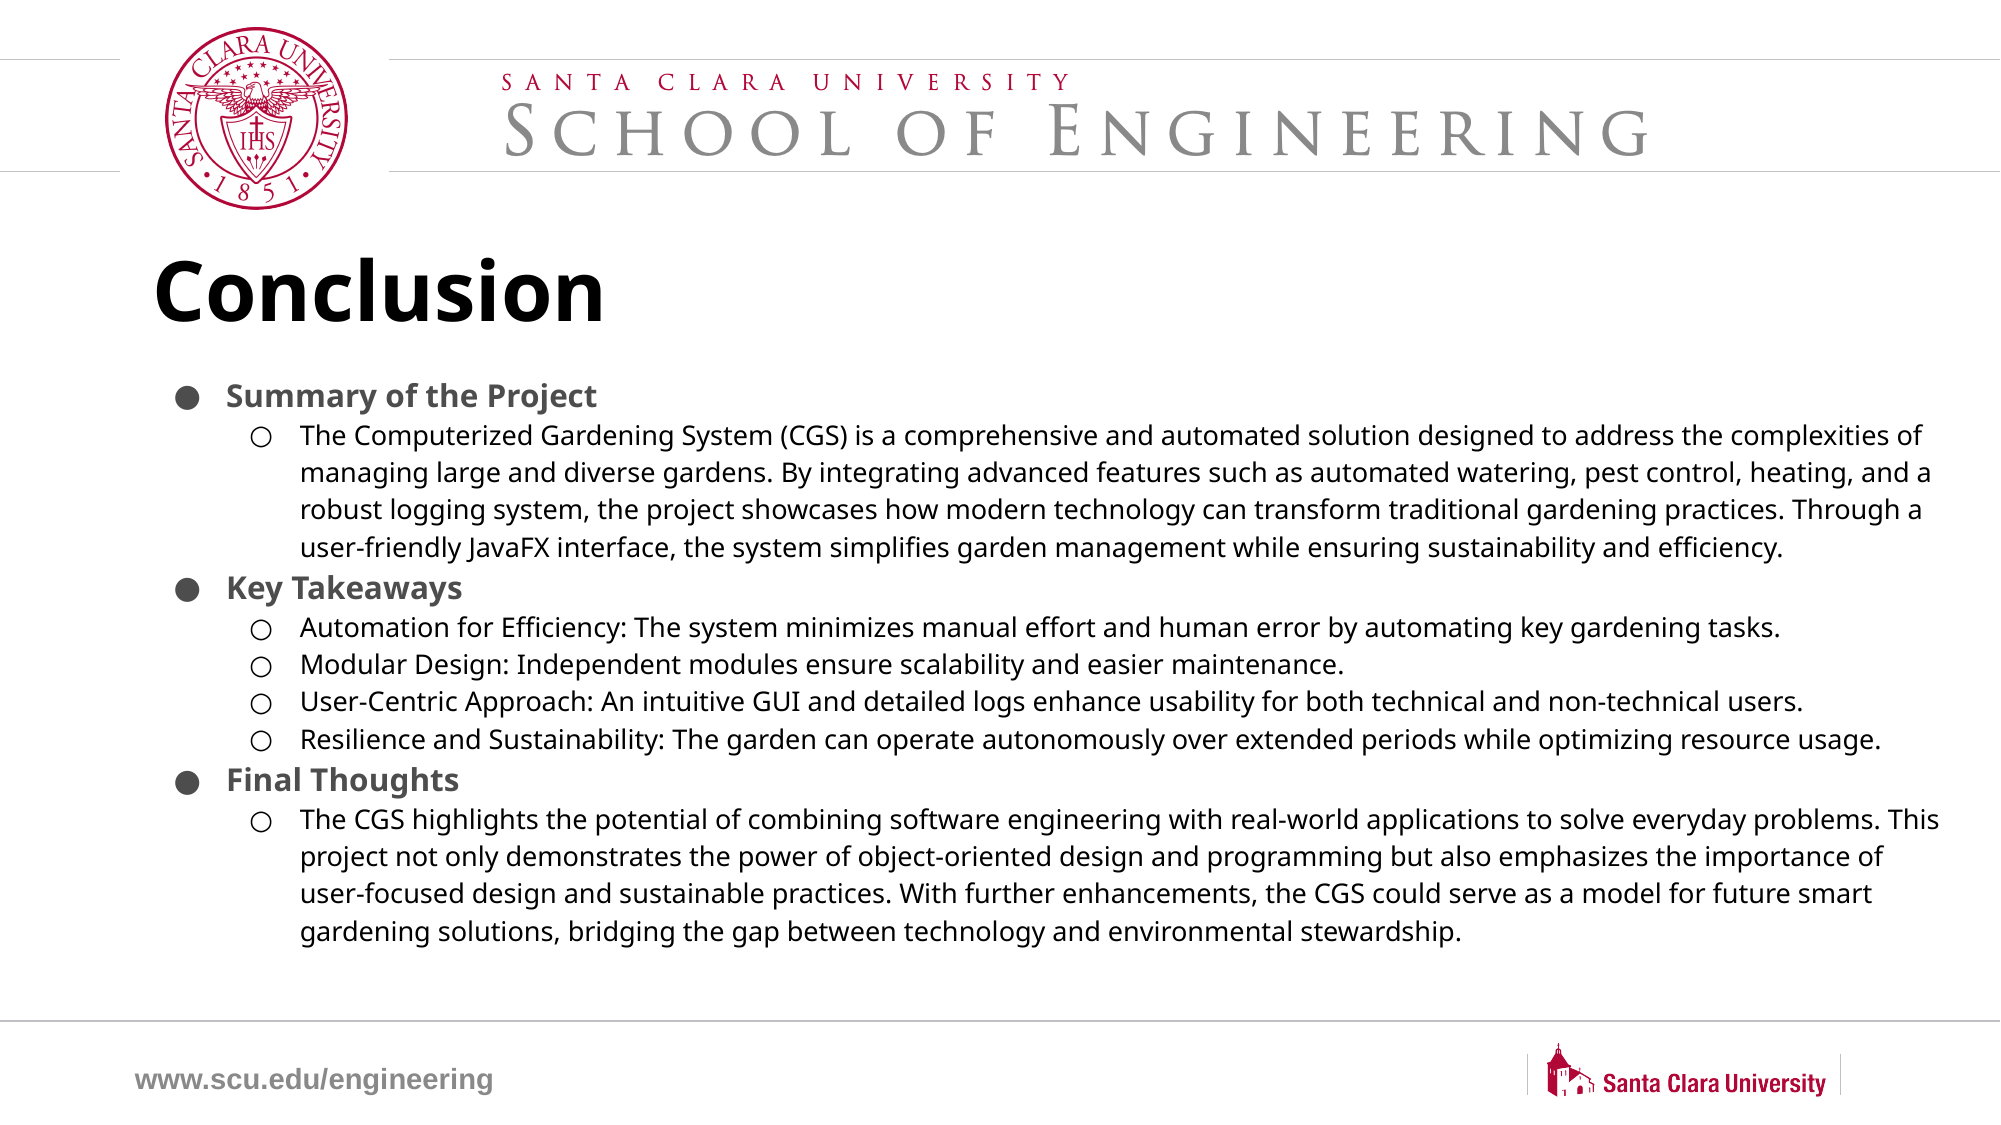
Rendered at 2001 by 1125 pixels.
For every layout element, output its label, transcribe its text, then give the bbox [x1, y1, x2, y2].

list Summary of the Project The Computerized Gardening System (CGS) is a comprehensive and automated solution designed to address the complexities of managing large and diverse gardens. By integrating advanced features such as automated watering, pest control, heating, and a robust logging system, the project showcases how modern technology can transform traditional gardening practices. Through a user-friendly JavaFX interface, the system simplifies garden management while ensuring sustainability and efficiency. Key Takeaways Automation for Efficiency: The system minimizes manual effort and human error by automating key gardening tasks. Modular Design: Independent modules ensure scalability and easier maintenance. User-Centric Approach: An intuitive GUI and detailed logs enhance usability for both technical and non-technical users. Resilience and Sustainability: The garden can operate autonomously over extended periods while optimizing resource usage. Final Thoughts The CGS highlights the potential of combining software engineering with real-world applications to solve everyday problems. This project not only demonstrates the power of object-oriented design and programming but also emphasizes the importance of user-focused design and sustainable practices. With further enhancements, the CGS could serve as a model for future smart gardening solutions, bridging the gap between technology and environmental stewardship. [137, 362, 1958, 990]
title Conclusion [137, 203, 1863, 362]
picture [459, 62, 1760, 203]
picture [1547, 1043, 1826, 1097]
picture [165, 27, 348, 203]
